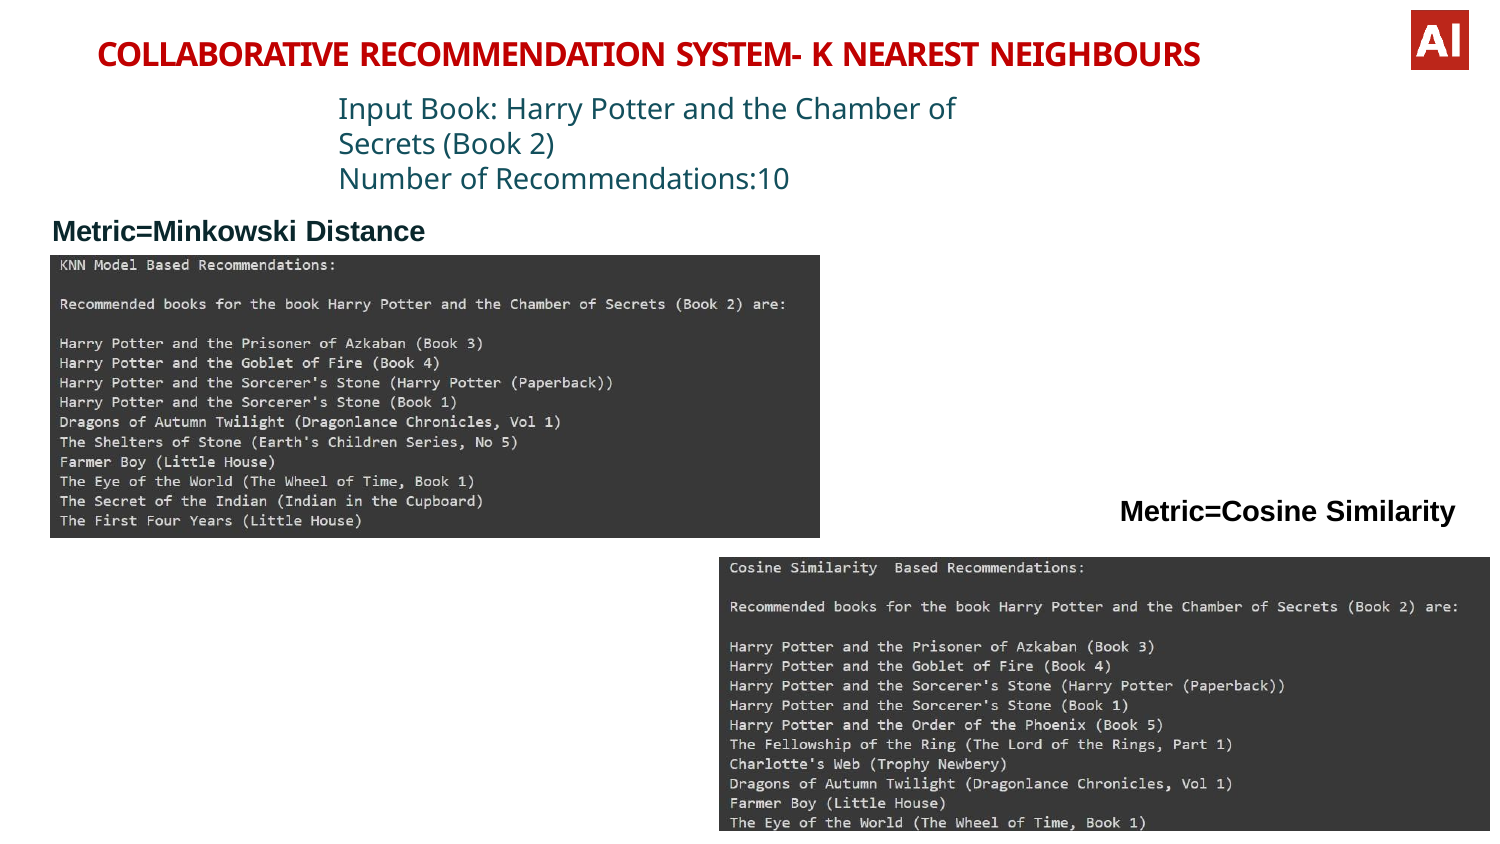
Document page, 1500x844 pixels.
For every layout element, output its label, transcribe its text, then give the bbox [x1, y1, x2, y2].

picture [49, 255, 821, 538]
text_box Input Book: Harry Potter and the Chamber of Secrets (Book 2) Number of Recommendations:10 Metric=Minkowski Distance [49, 87, 1020, 247]
picture [719, 556, 1490, 832]
picture [1411, 10, 1469, 70]
text_box Metric=Cosine Similarity [1117, 490, 1459, 528]
title COLLABORATIVE RECOMMENDATION SYSTEM- K NEAREST NEIGHBOURS [94, 30, 1376, 174]
